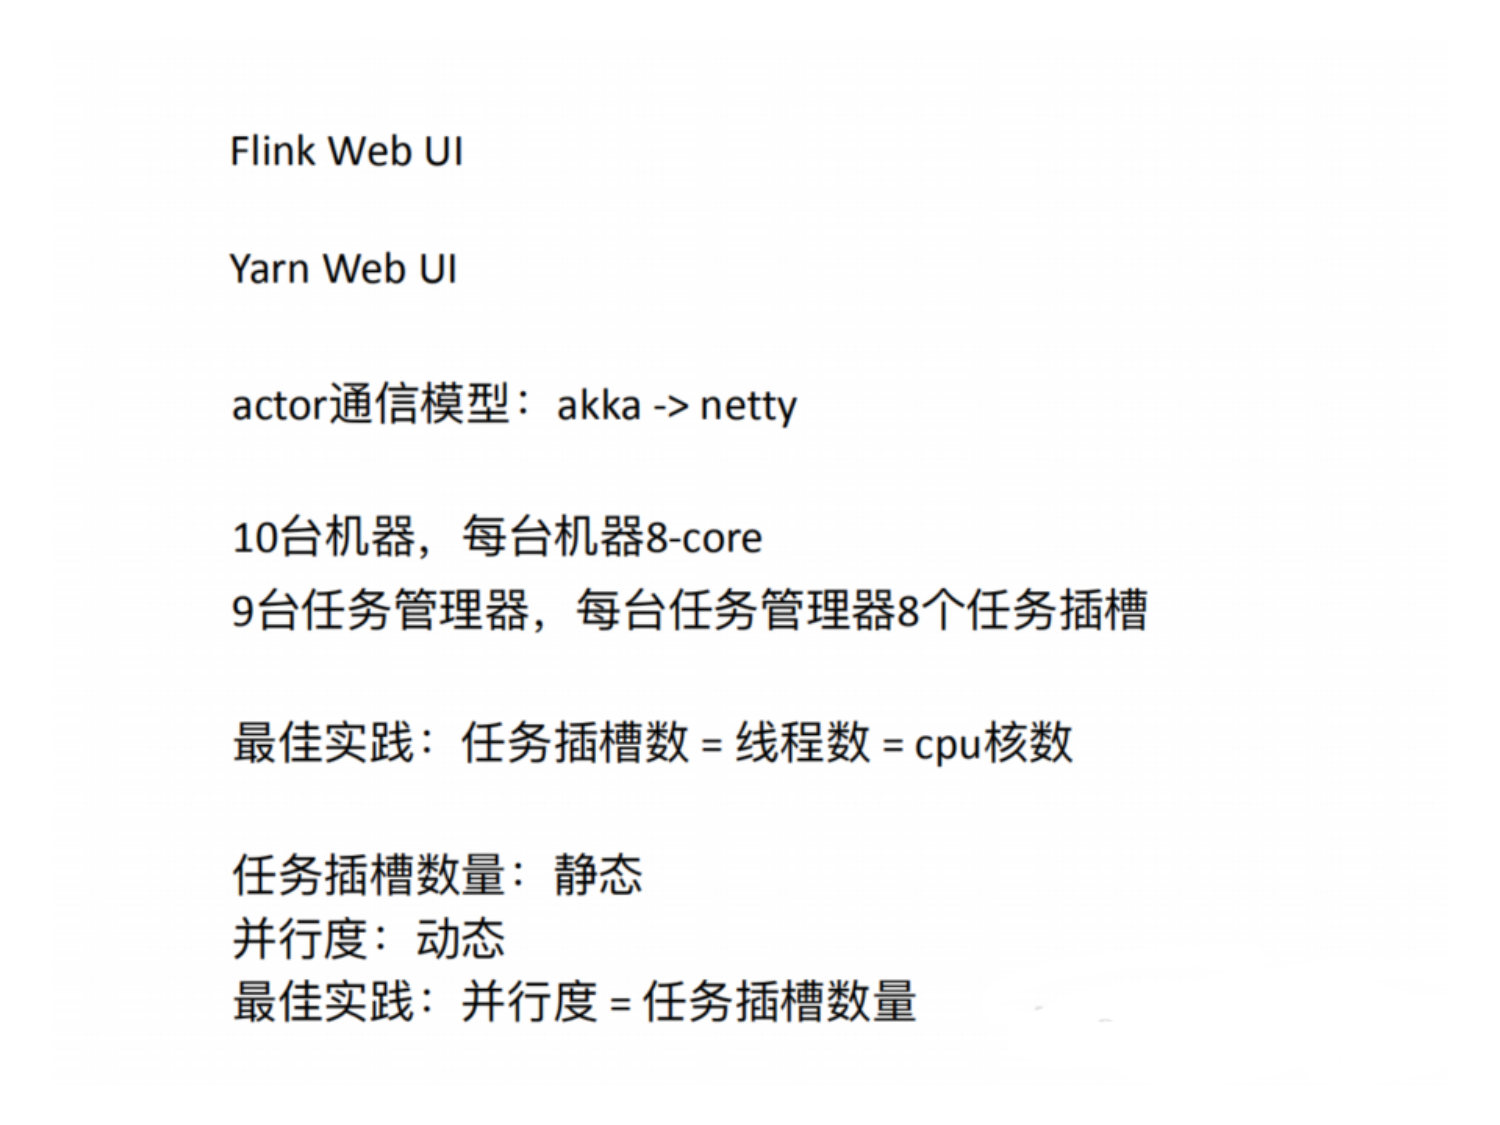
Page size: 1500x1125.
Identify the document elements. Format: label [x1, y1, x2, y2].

picture [52, 38, 1448, 1087]
